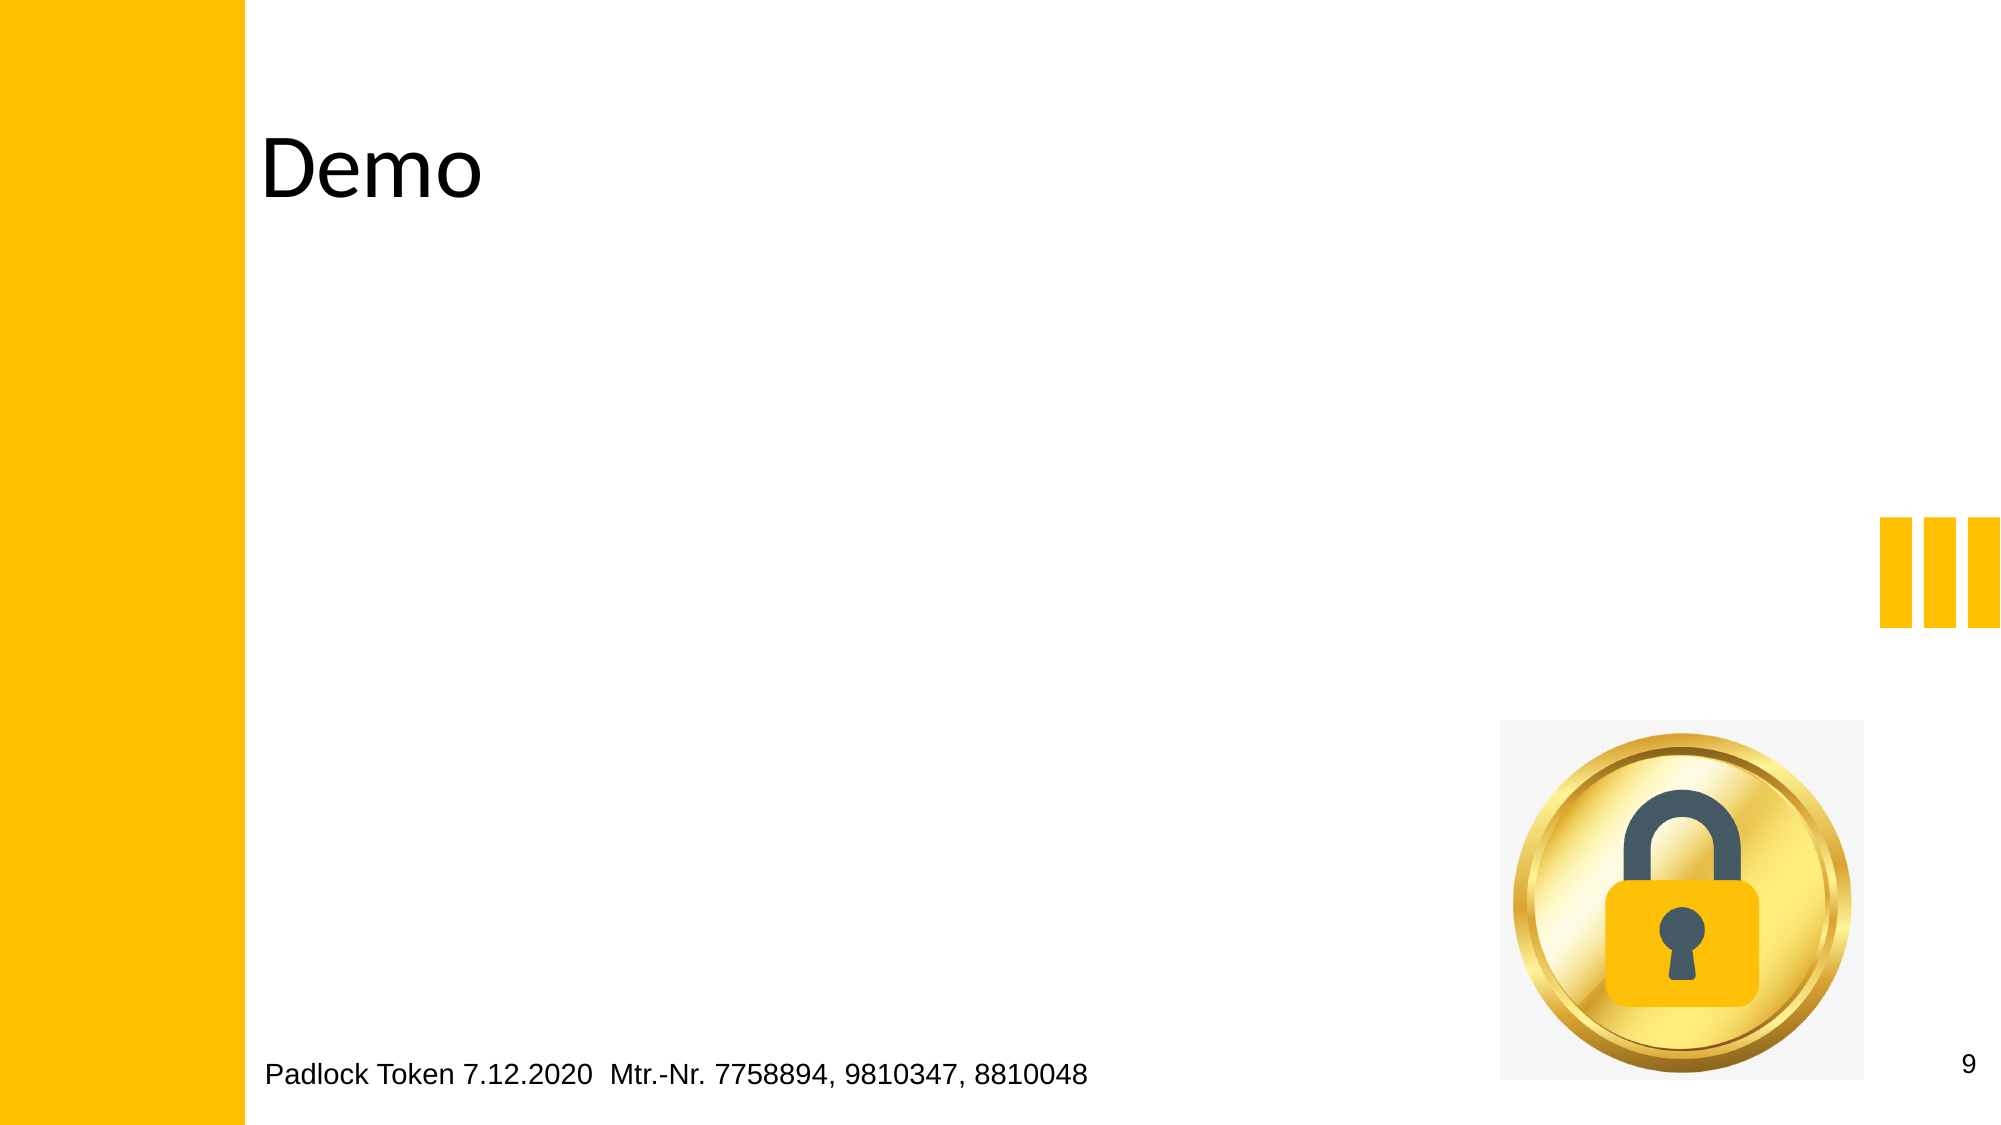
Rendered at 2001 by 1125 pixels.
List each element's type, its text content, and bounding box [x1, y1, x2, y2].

picture [1499, 720, 1865, 1080]
text_box Demo [245, 59, 1970, 277]
text_box [0, 0, 245, 1125]
slide_number ‹#› [1871, 1038, 1992, 1125]
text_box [1879, 517, 2000, 629]
